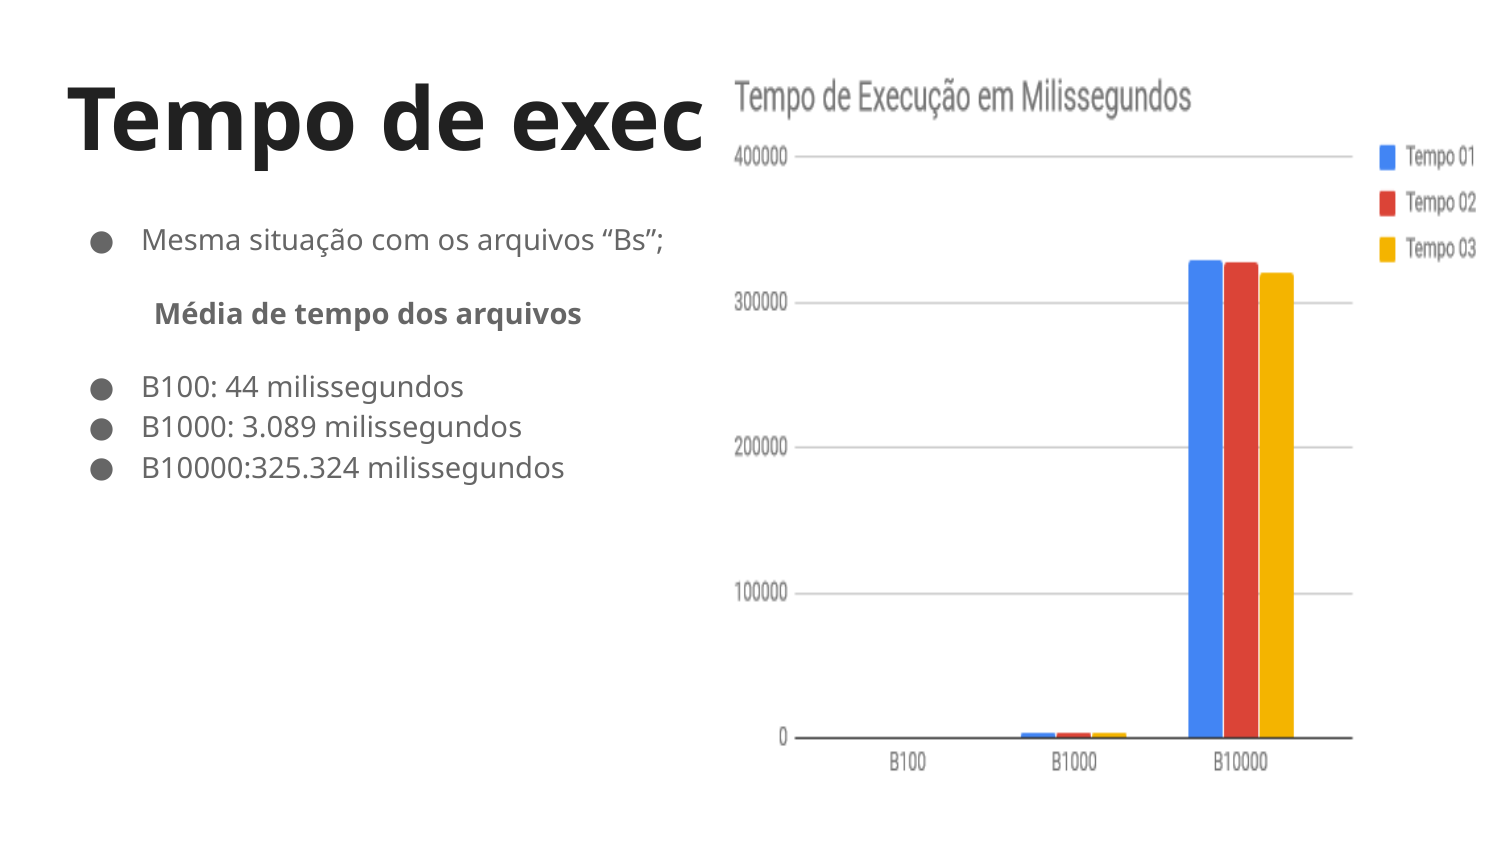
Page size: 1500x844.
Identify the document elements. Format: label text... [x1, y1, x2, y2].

picture [709, 38, 1500, 816]
list Mesma situação com os arquivos “Bs”; Média de tempo dos arquivos B100: 44 milissegundos B1000: 3.089 milissegundos B10000:325.324 milissegundos [51, 201, 685, 815]
title Tempo de execução [51, 48, 704, 180]
